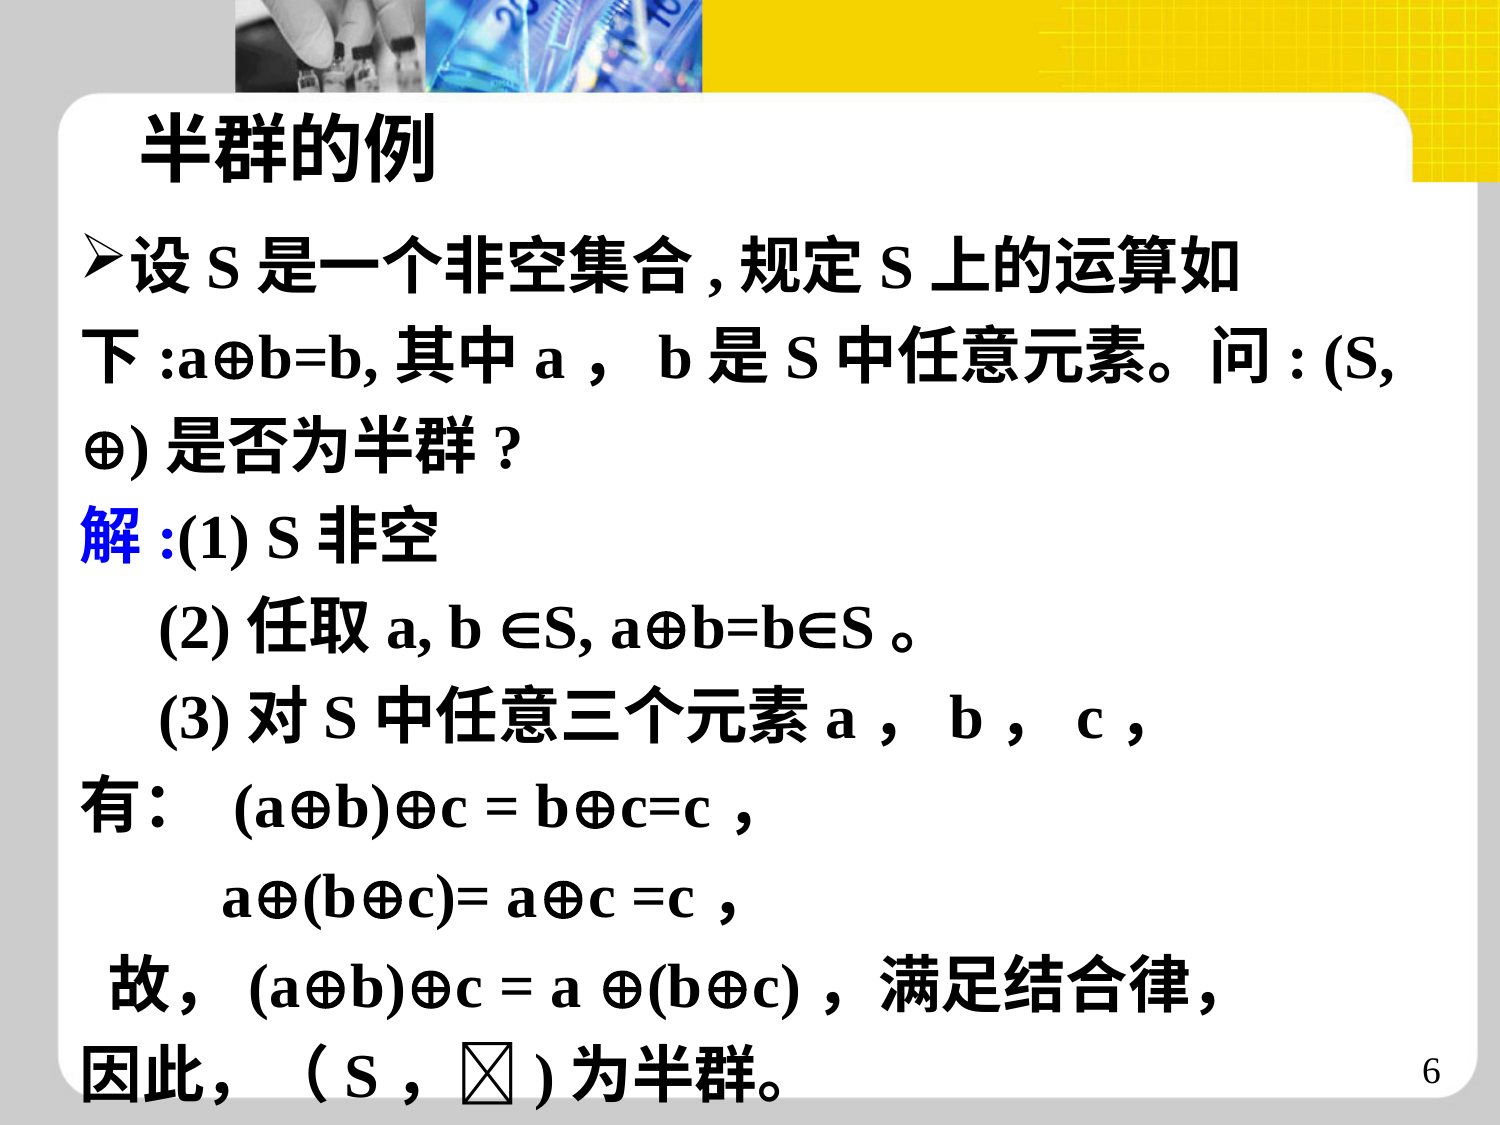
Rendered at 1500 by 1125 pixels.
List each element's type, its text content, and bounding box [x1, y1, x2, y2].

slide_number 6 [1105, 1038, 1456, 1099]
list 设S是一个非空集合,规定S上的运算如下:ab=b,其中a，b是S中任意元素。问: (S, )是否为半群? 解:(1) S非空 (2)任取a, b S, ab=bS。 (3)对S中任意三个元素a，b，c， 有： (ab)c = bc=c， a(bc)= ac =c， 故，(ab)c = a (bc)，满足结合律， 因此，（S，)为半群。 [64, 203, 1468, 1021]
text_box 半群的例 [88, 93, 1364, 199]
picture [0, 0, 1500, 1125]
